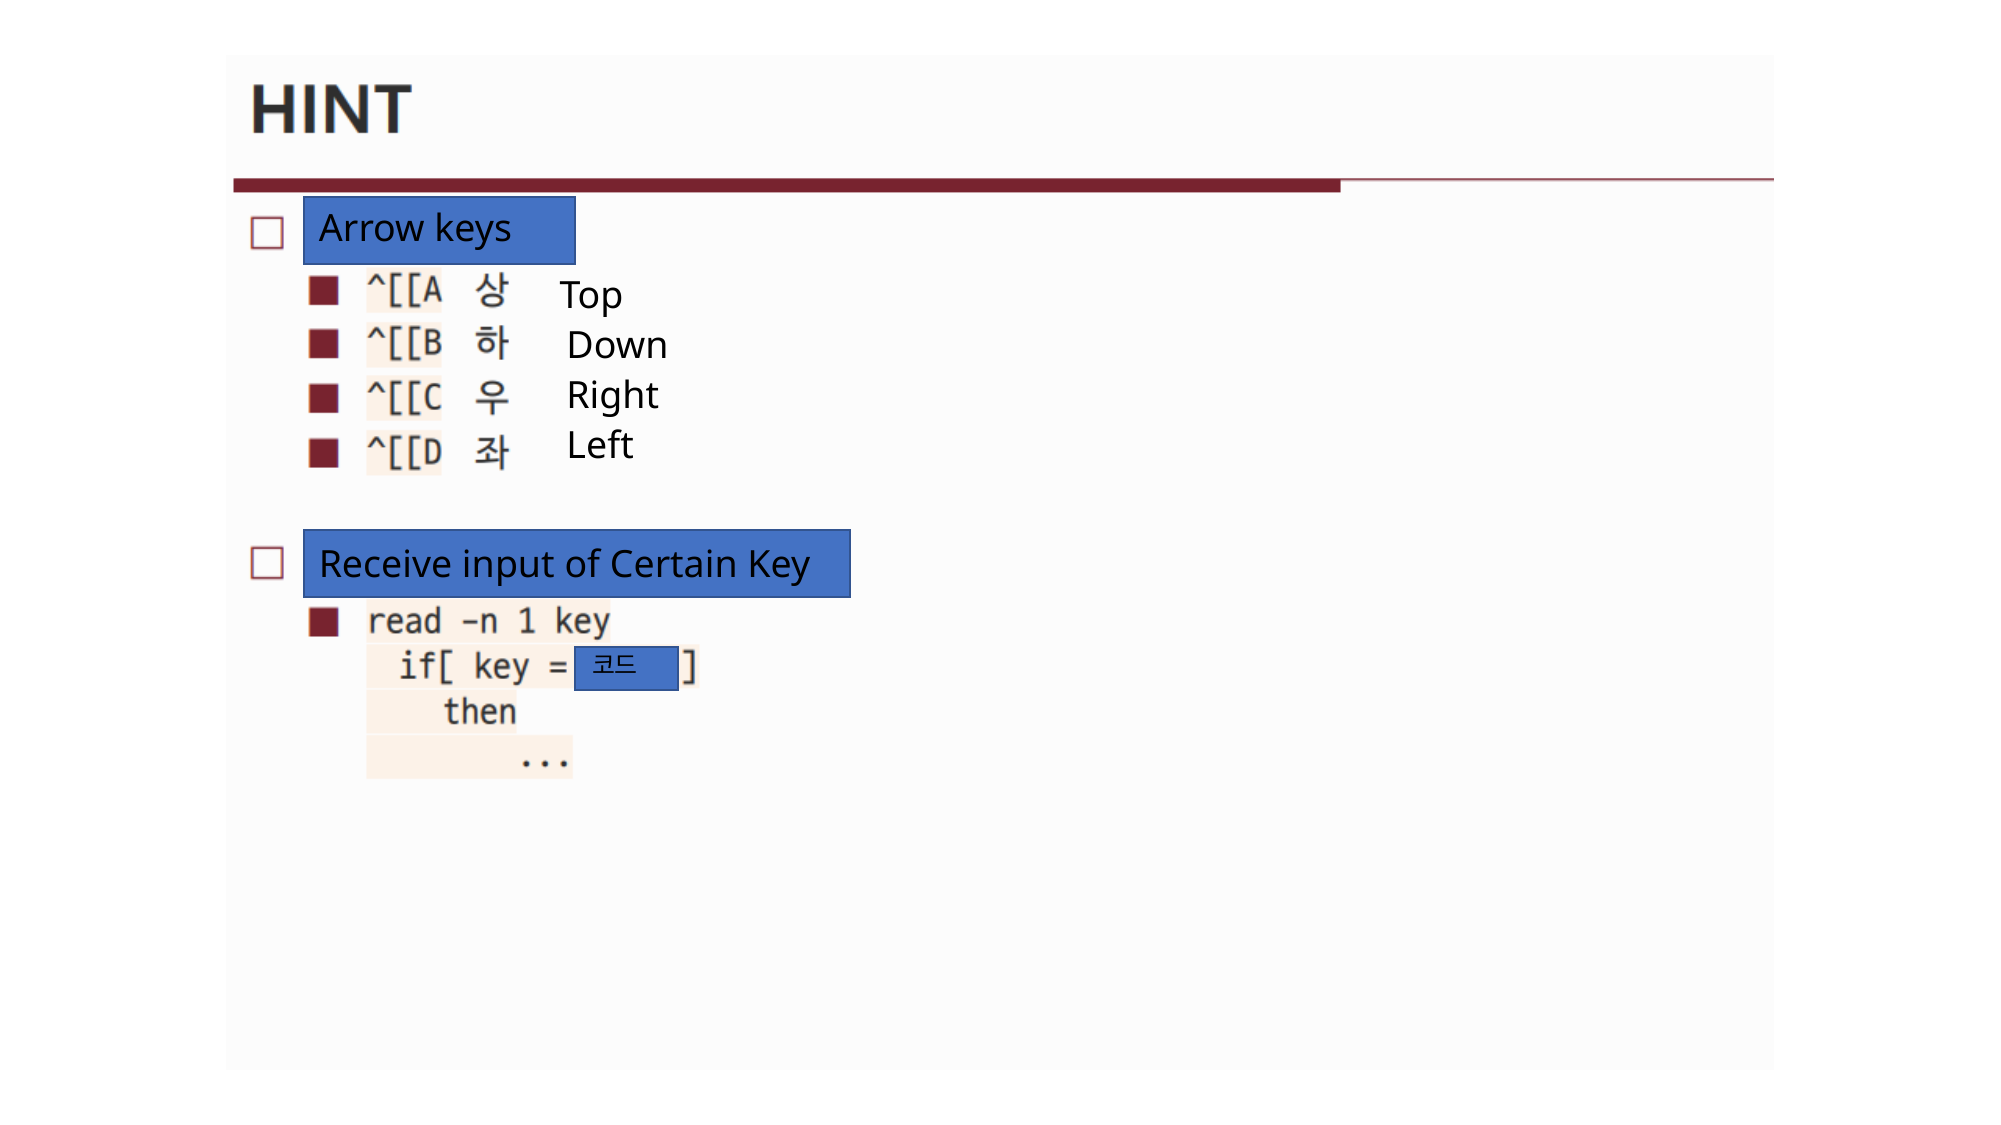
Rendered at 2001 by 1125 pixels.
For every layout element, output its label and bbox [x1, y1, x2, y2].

picture [226, 55, 1774, 1070]
